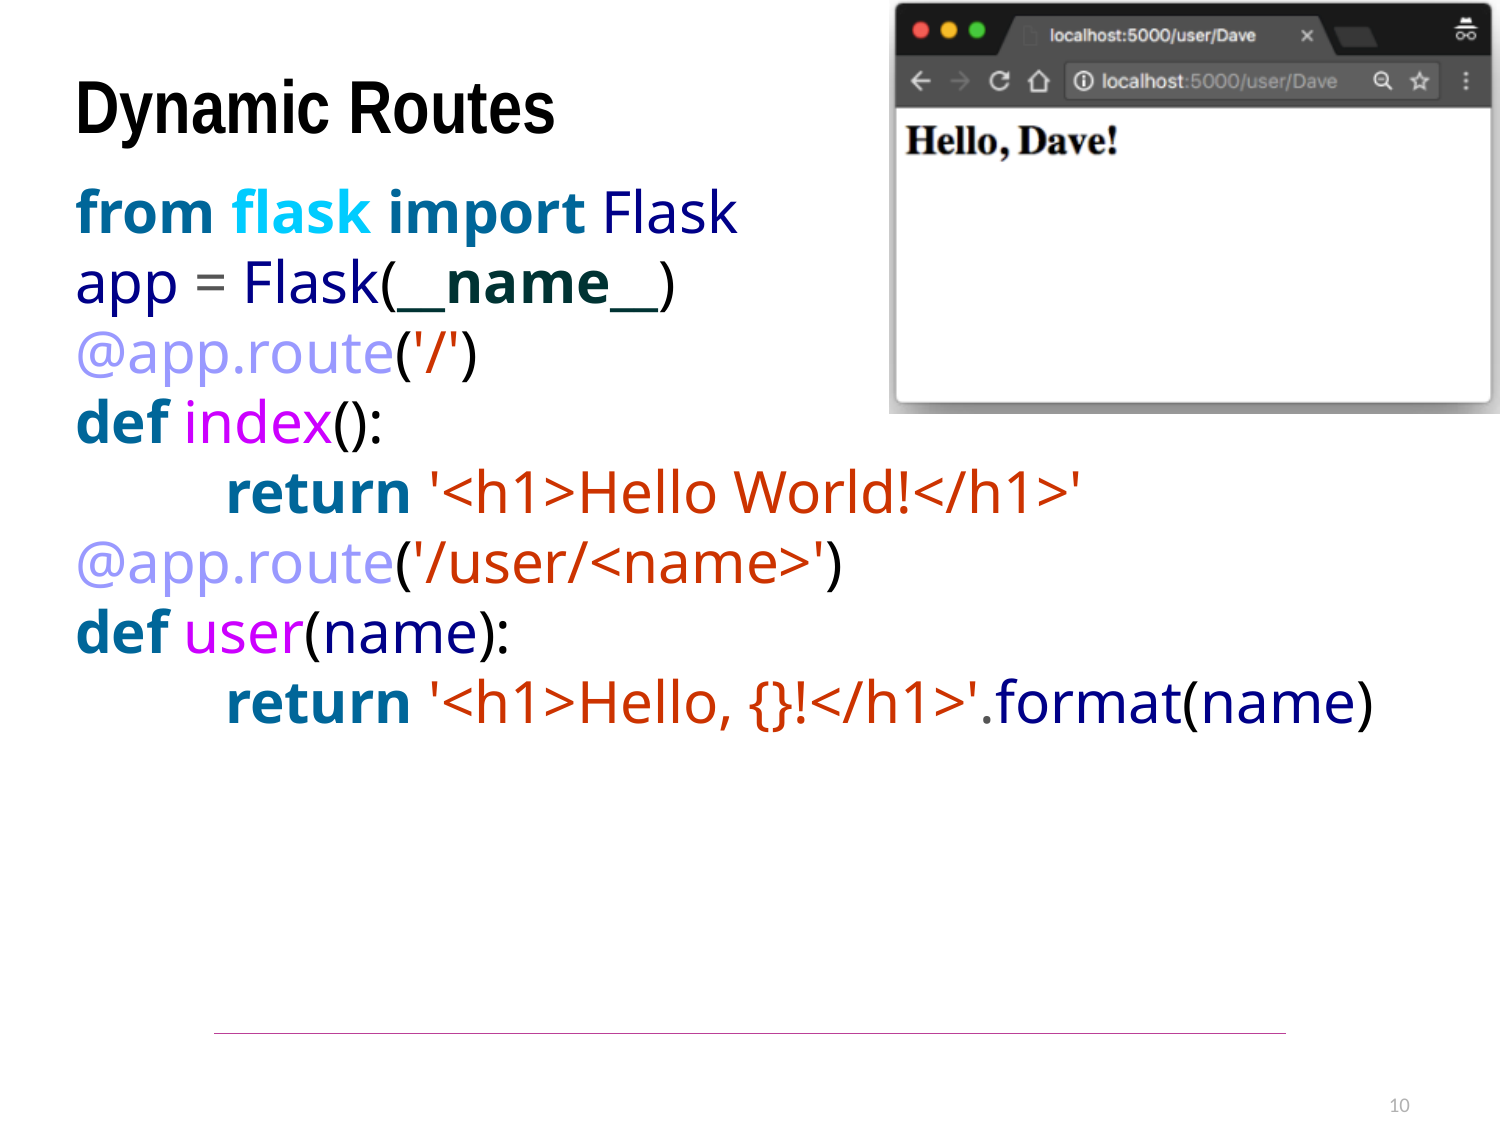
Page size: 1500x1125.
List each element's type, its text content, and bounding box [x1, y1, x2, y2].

title Dynamic Routes [75, 58, 883, 160]
list from flask import Flask app = Flask(__name__) @app.route('/') def index(): return '<h1>Hello World!</h1>' @app.route('/user/<name>') def user(name): return '<h1>Hello, {}!</h1>'.format(name) [75, 174, 1425, 969]
slide_number 10 [1074, 1049, 1425, 1125]
picture [888, 0, 1500, 415]
